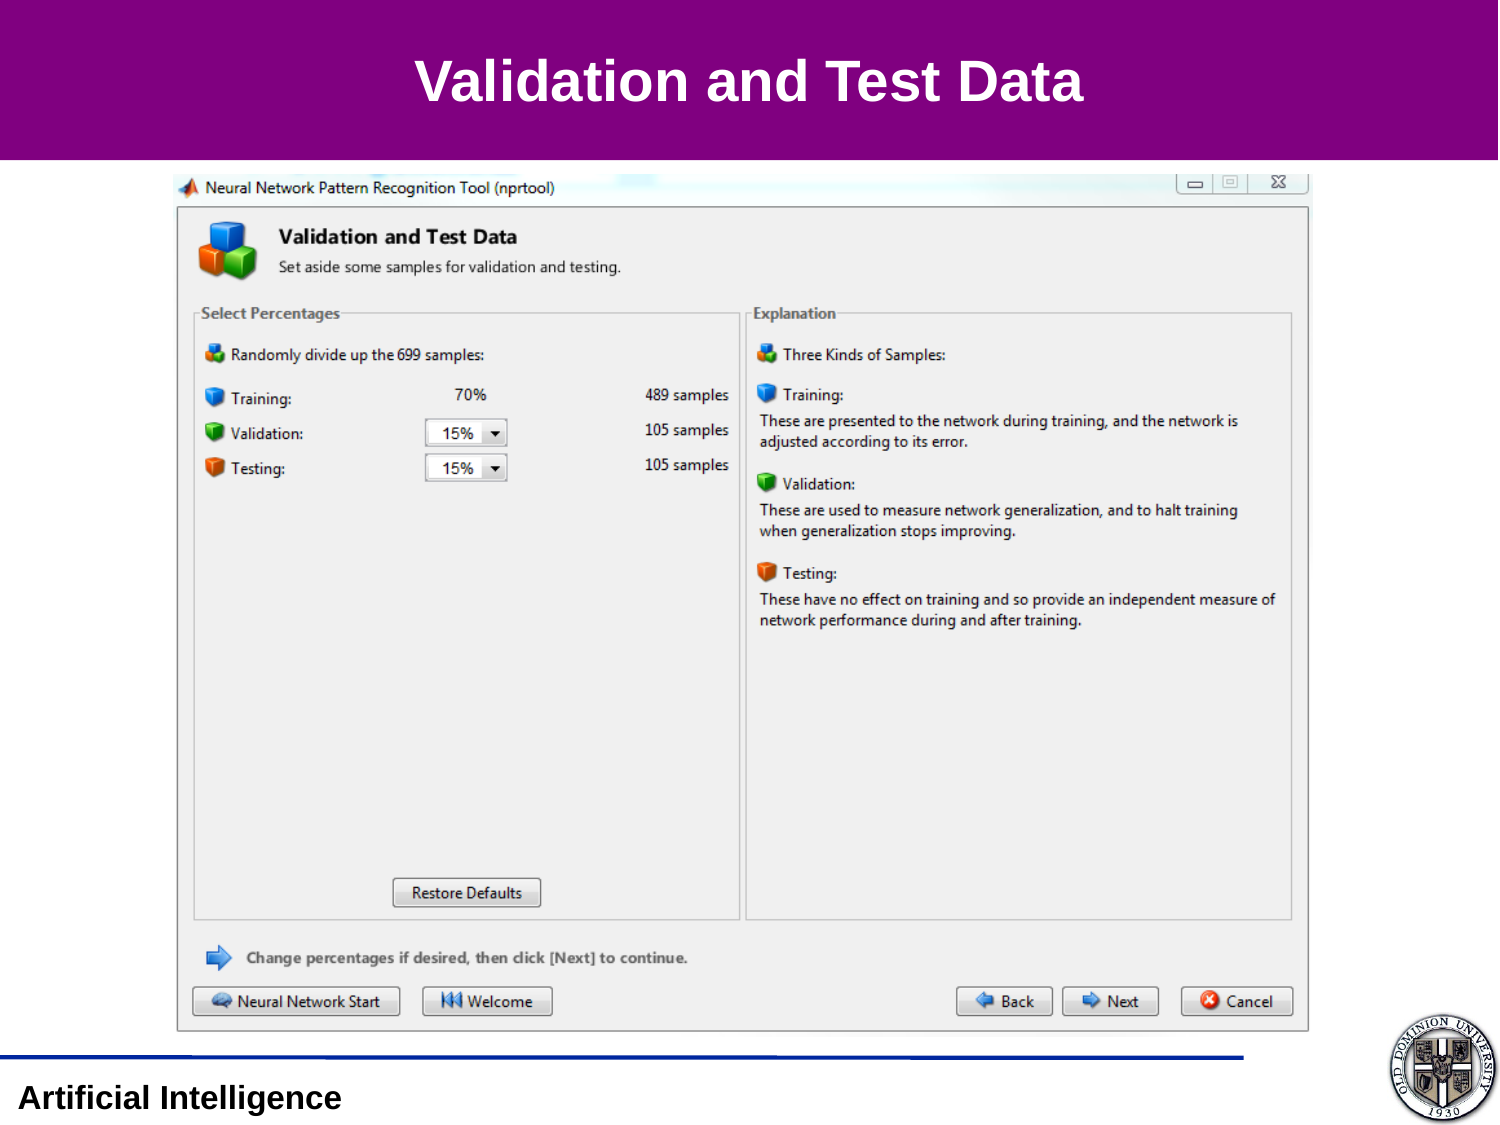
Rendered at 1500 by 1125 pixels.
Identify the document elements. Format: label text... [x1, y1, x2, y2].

picture [173, 174, 1313, 1037]
picture [1387, 1012, 1500, 1125]
title Validation and Test Data [3, 1, 1496, 155]
